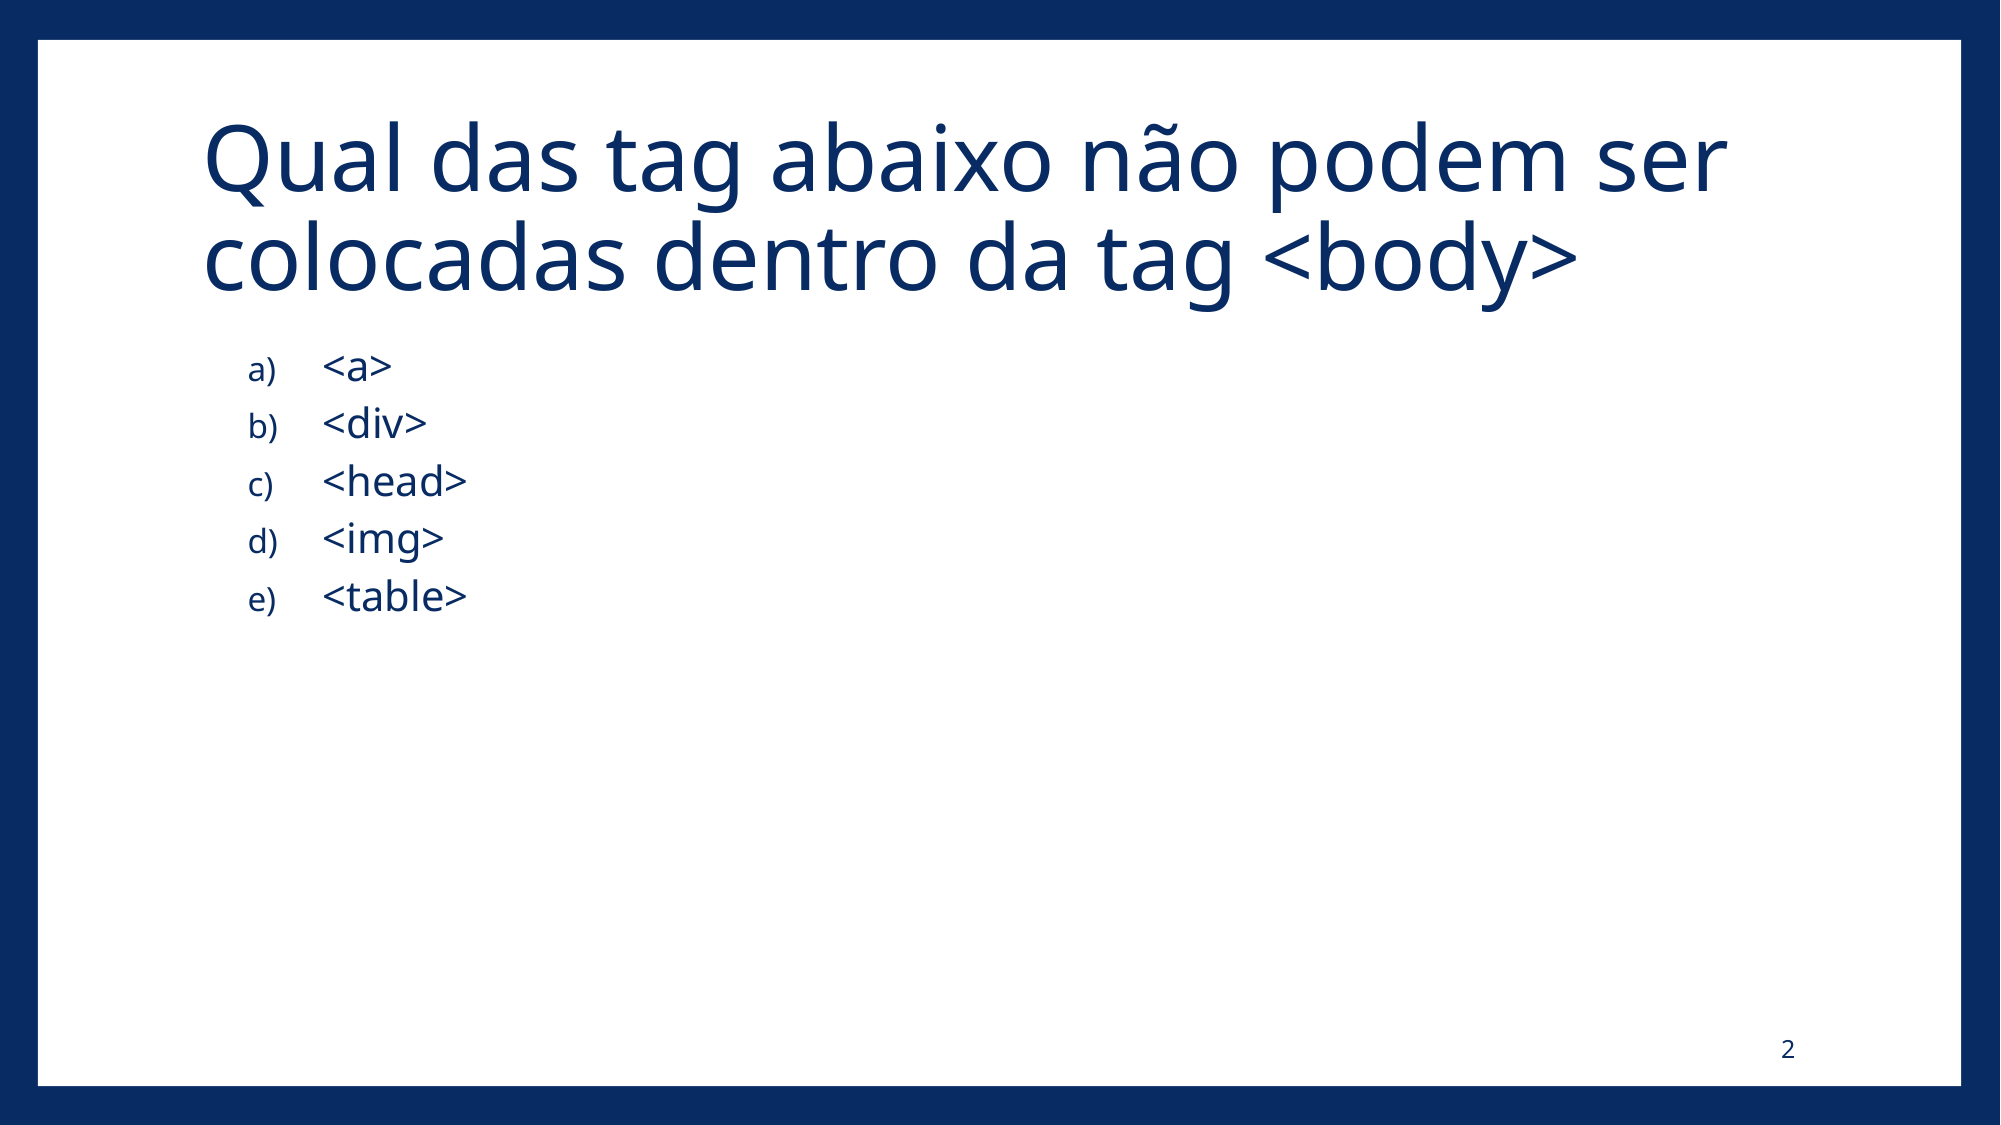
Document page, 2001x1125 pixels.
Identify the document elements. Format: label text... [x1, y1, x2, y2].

slide_number 2 [1530, 1020, 1811, 1081]
list <a> <div> <head> <img> <table> [187, 337, 1808, 1000]
title Qual das tag abaixo não podem ser colocadas dentro da tag <body> [187, 99, 1808, 323]
